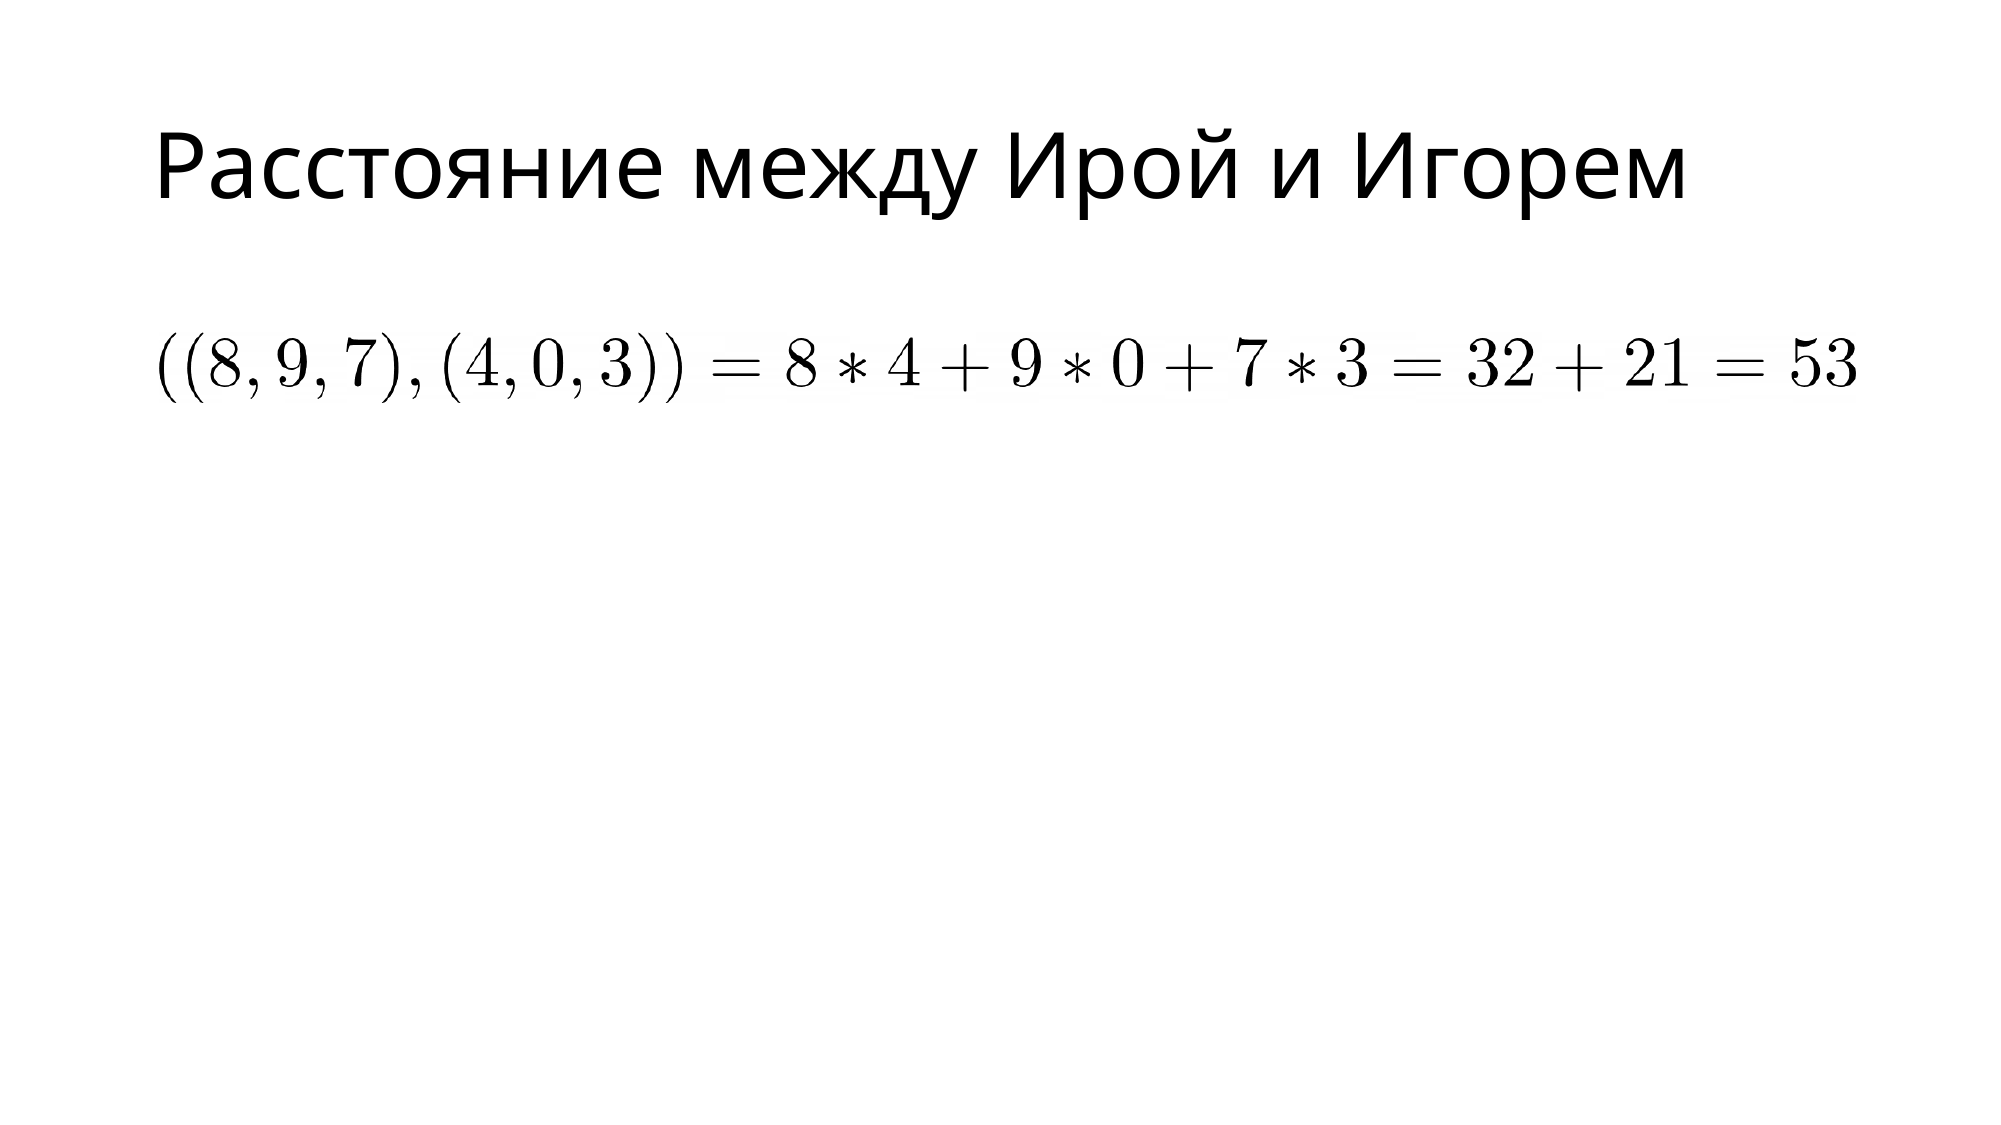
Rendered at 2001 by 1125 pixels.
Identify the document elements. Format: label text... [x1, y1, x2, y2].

title Расстояние между Ирой и Игорем [137, 59, 1863, 278]
picture [159, 332, 1856, 403]
